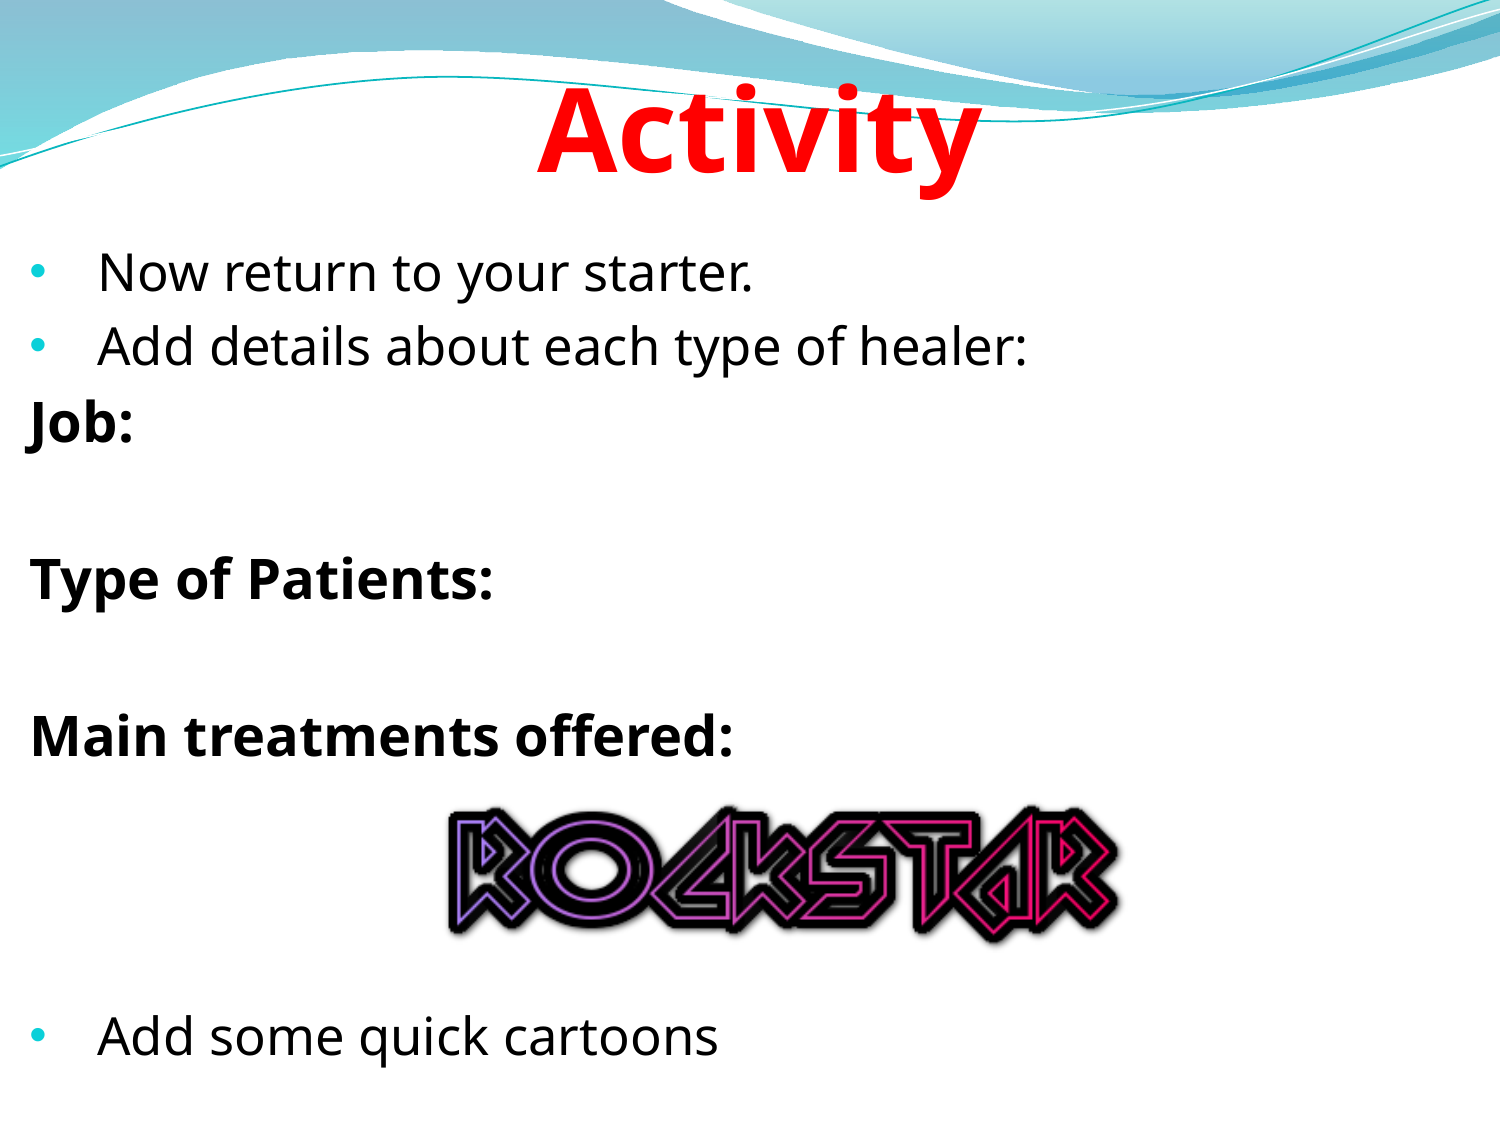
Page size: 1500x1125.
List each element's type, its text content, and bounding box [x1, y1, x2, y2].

title Activity [76, 30, 1447, 197]
subtitle Now return to your starter. Add details about each type of healer: Job: Type of Patients: Main treatments offered: Add some quick cartoons [29, 231, 1424, 1083]
picture [442, 798, 1129, 953]
